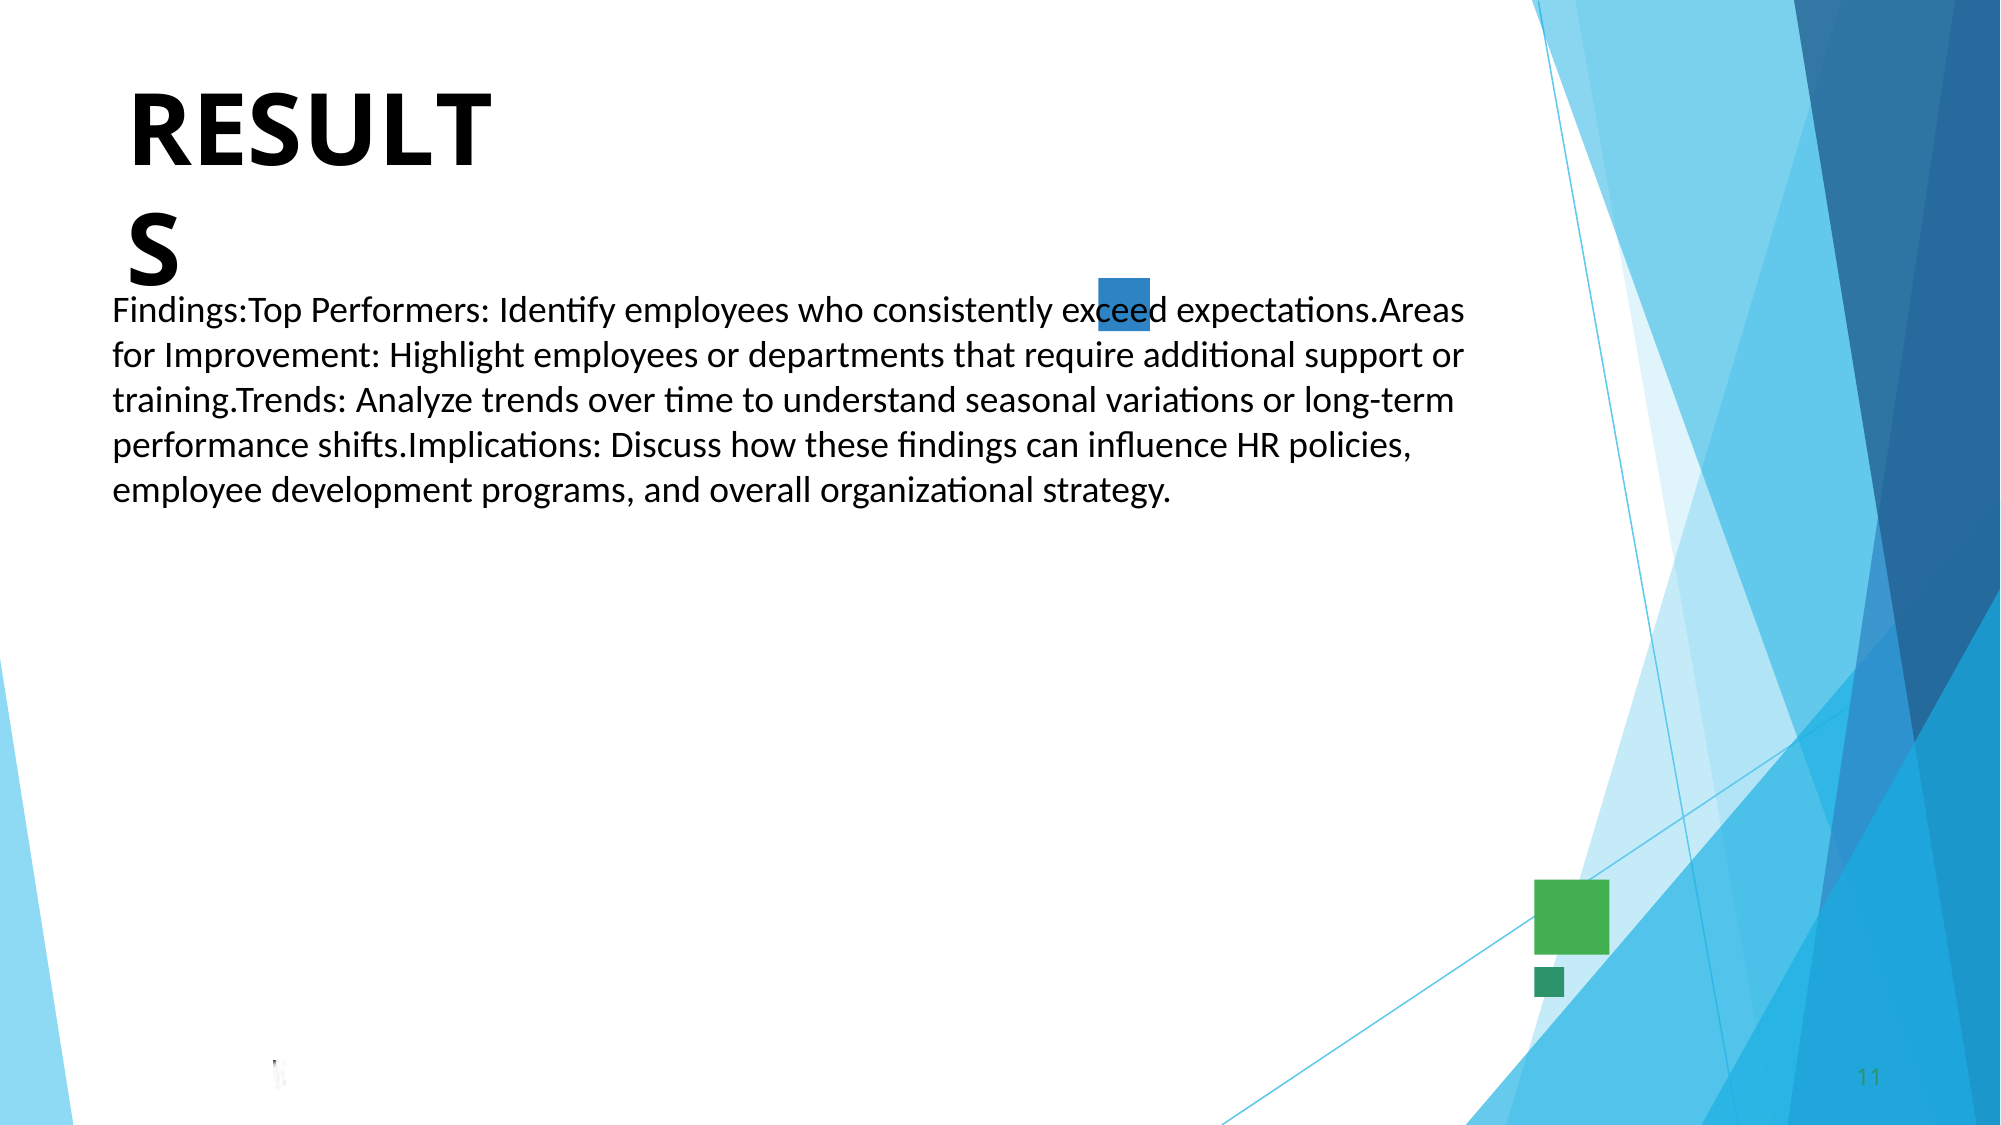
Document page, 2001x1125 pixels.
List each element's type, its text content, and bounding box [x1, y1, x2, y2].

picture [273, 1060, 287, 1091]
text_box 11 [1849, 1061, 1888, 1095]
text_box Findings:Top Performers: Identify employees who consistently exceed expectations.Areas for Improvement: Highlight employees or departments that require additional support or training.Trends: Analyze trends over time to understand seasonal variations or long-term performance shifts.Implications: Discuss how these findings can influence HR policies, employee development programs, and overall organizational strategy. [97, 278, 1506, 518]
text_box [1534, 879, 1610, 955]
title RESULTS [123, 63, 524, 278]
text_box [1534, 967, 1565, 997]
